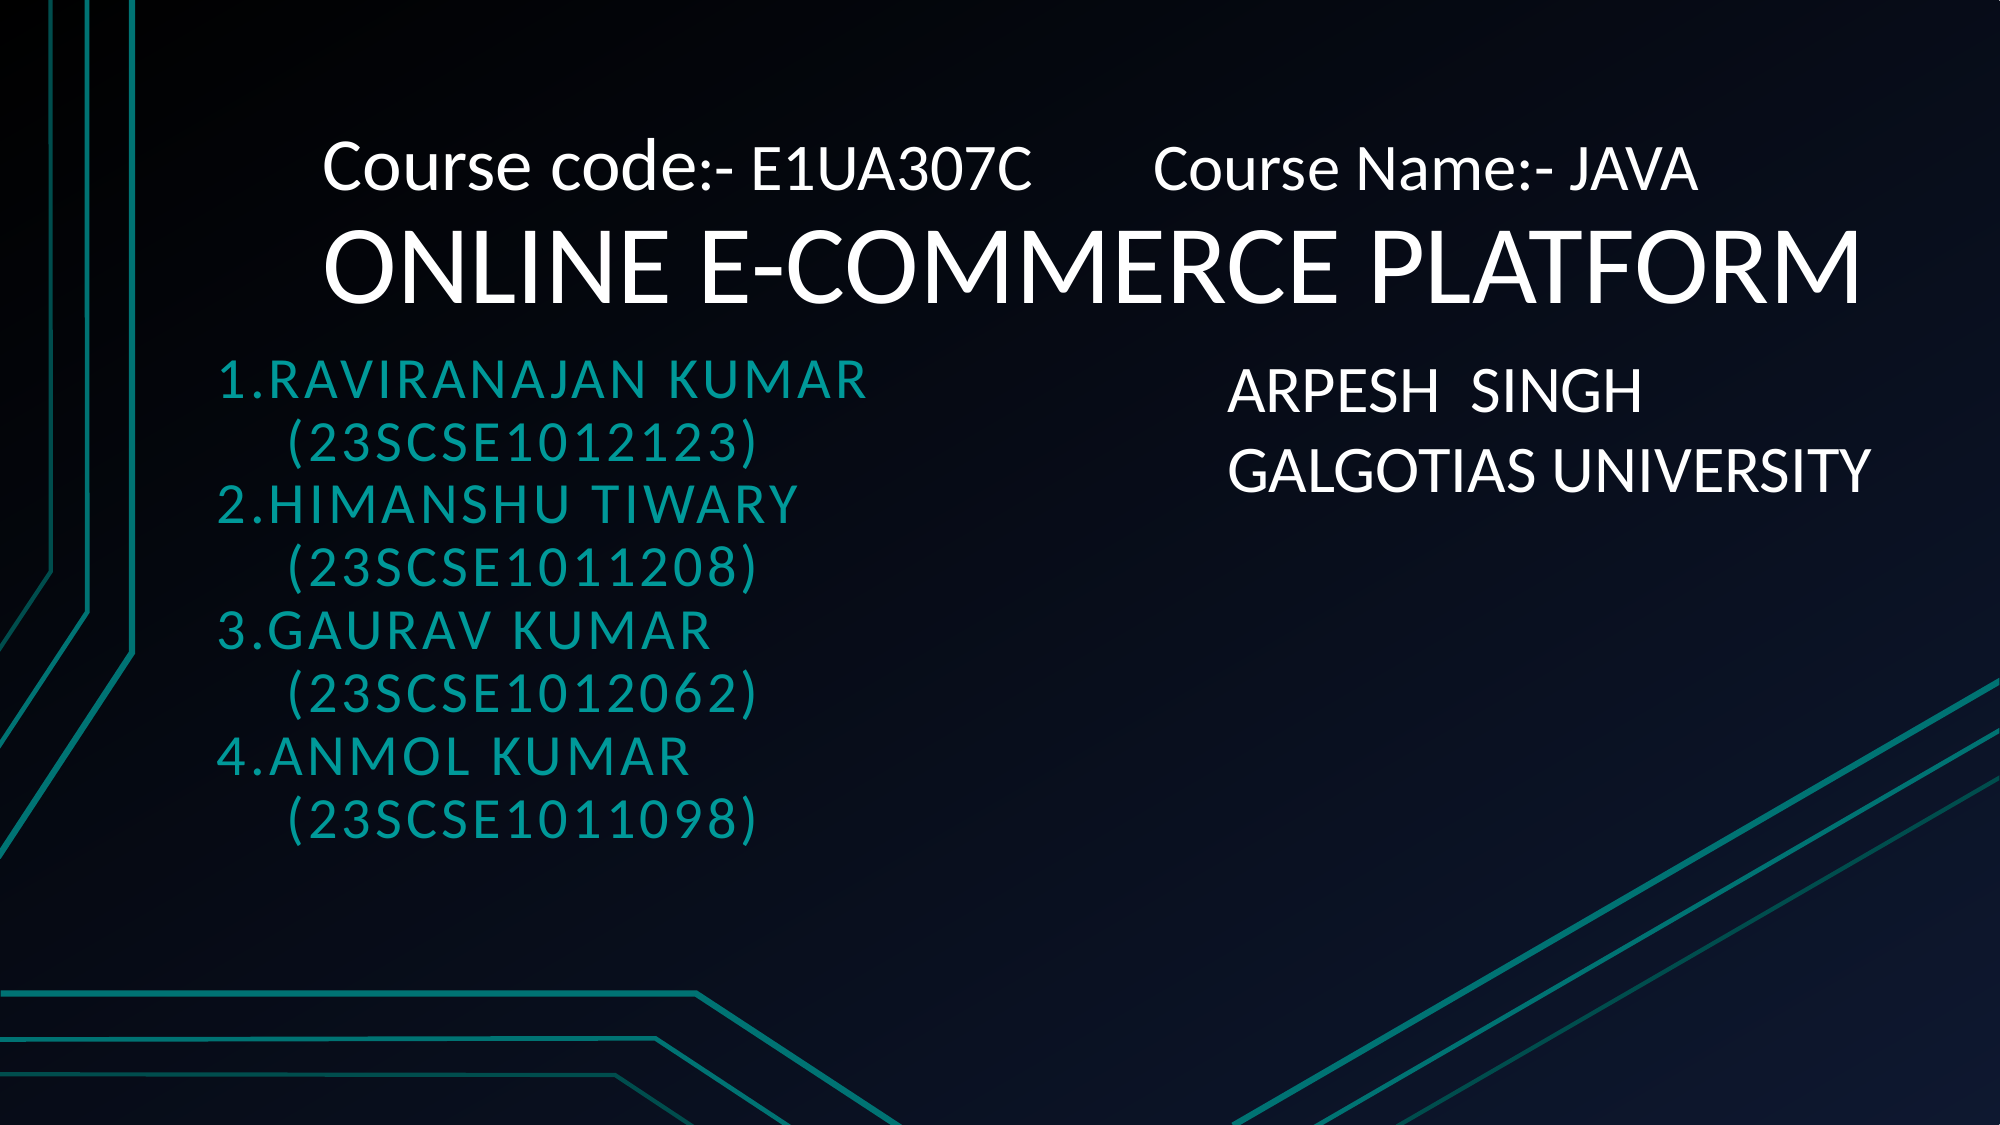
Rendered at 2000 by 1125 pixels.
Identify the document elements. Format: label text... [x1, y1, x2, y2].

subtitle 1.Raviranajan kumar (23scse1012123) 2.Himanshu Tiwary (23scse1011208) 3.Gaurav kumar (23scse1012062) 4.Anmol kumar (23scse1011098) [196, 338, 1520, 1059]
text_box ARPESH SINGH GALGOTIAS UNIVERSITY [1212, 338, 1957, 513]
title Course code:- E1UA307C Course Name:- JAVA ONLINE E-COMMERCE PLATFORM [302, 0, 1957, 338]
